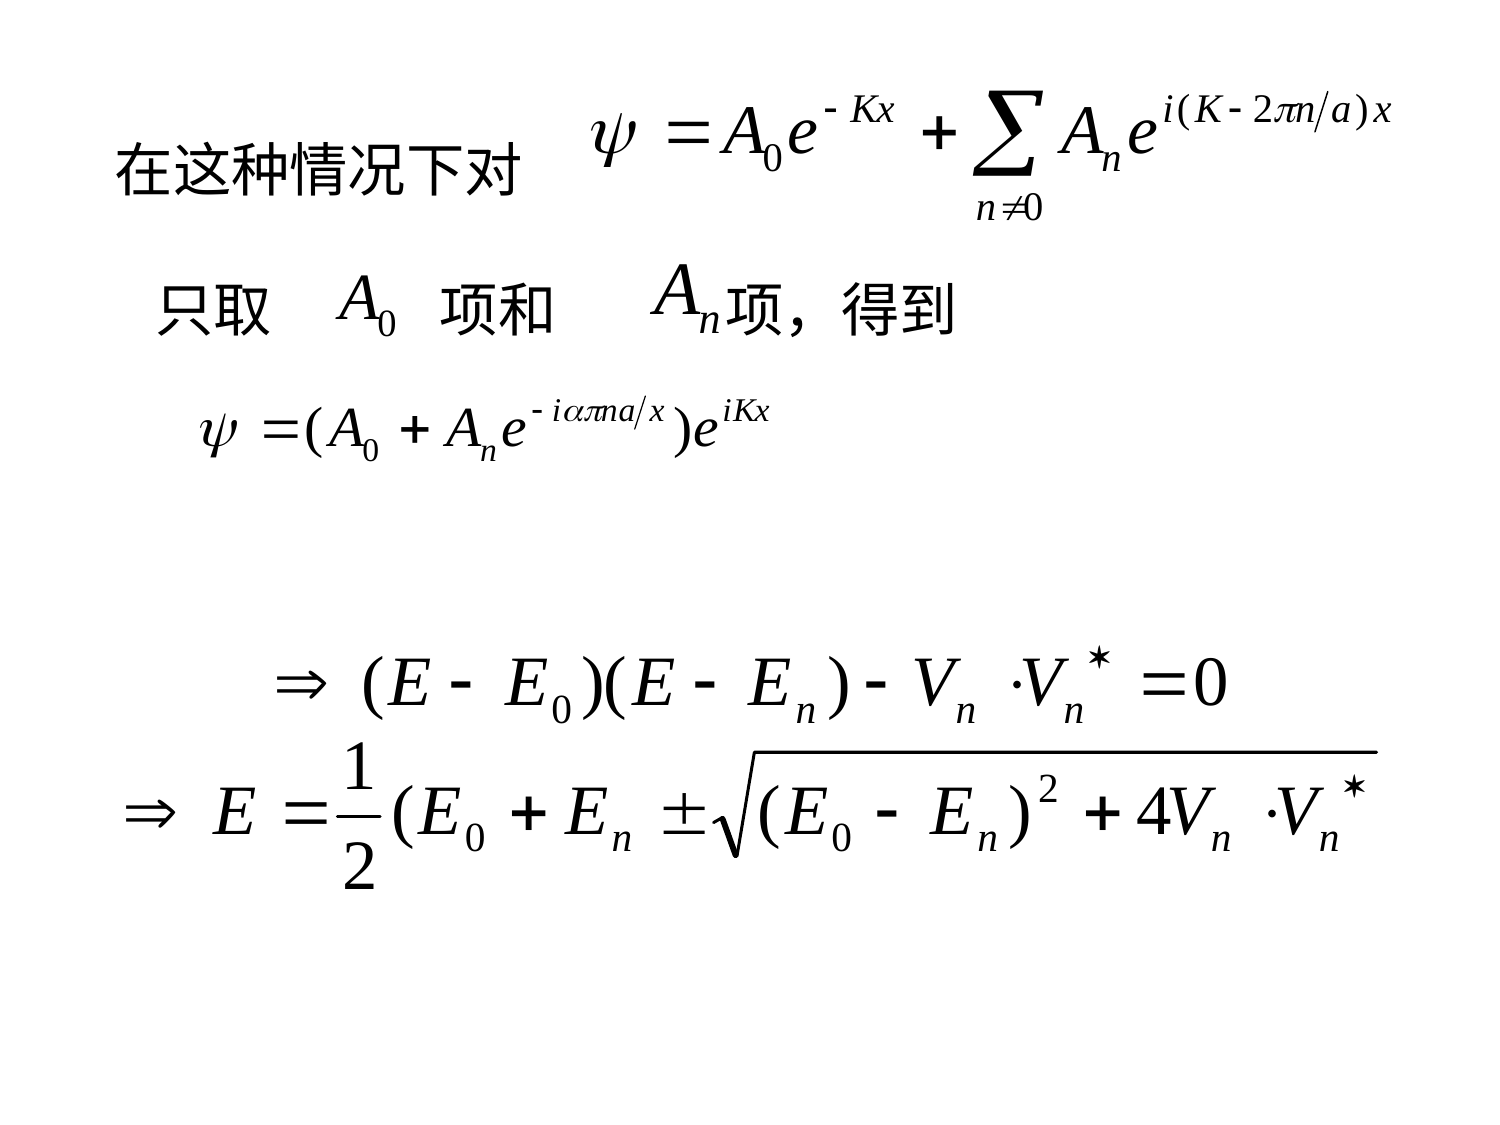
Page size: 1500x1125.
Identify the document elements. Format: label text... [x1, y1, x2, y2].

text_box 在这种情况下对 只取 项和 项，得到 [100, 125, 632, 351]
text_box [194, 385, 782, 476]
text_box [113, 621, 1390, 906]
text_box 在这种情况下对 只取 项和 项，得到 [737, 244, 1365, 351]
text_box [637, 239, 733, 353]
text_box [584, 77, 1407, 235]
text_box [324, 253, 408, 353]
